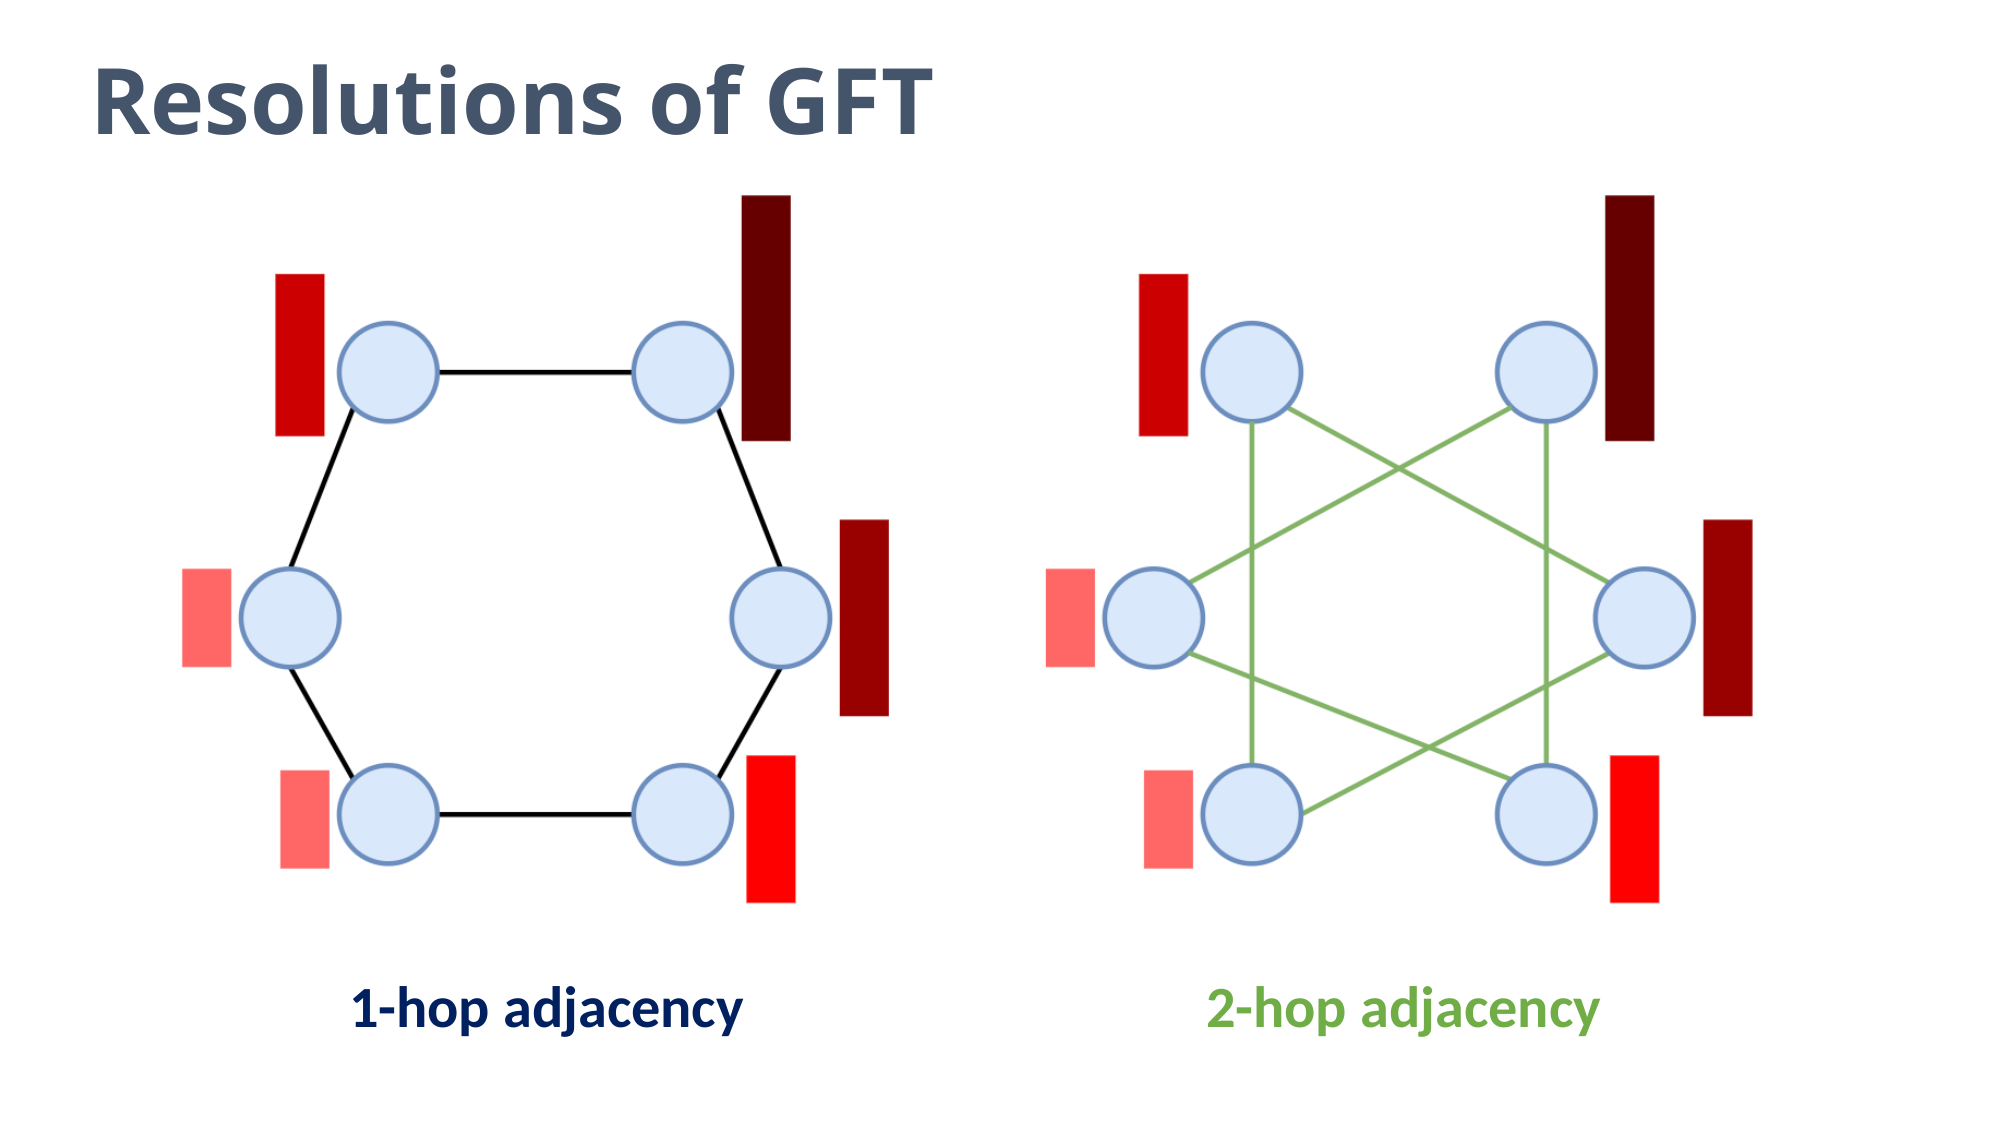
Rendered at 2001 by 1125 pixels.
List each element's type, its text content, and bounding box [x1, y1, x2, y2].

text_box 1-hop adjacency [334, 961, 762, 1047]
title Resolutions of GFT [75, 49, 1498, 160]
text_box 2-hop adjacency [1191, 961, 1619, 1047]
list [178, 192, 1757, 907]
